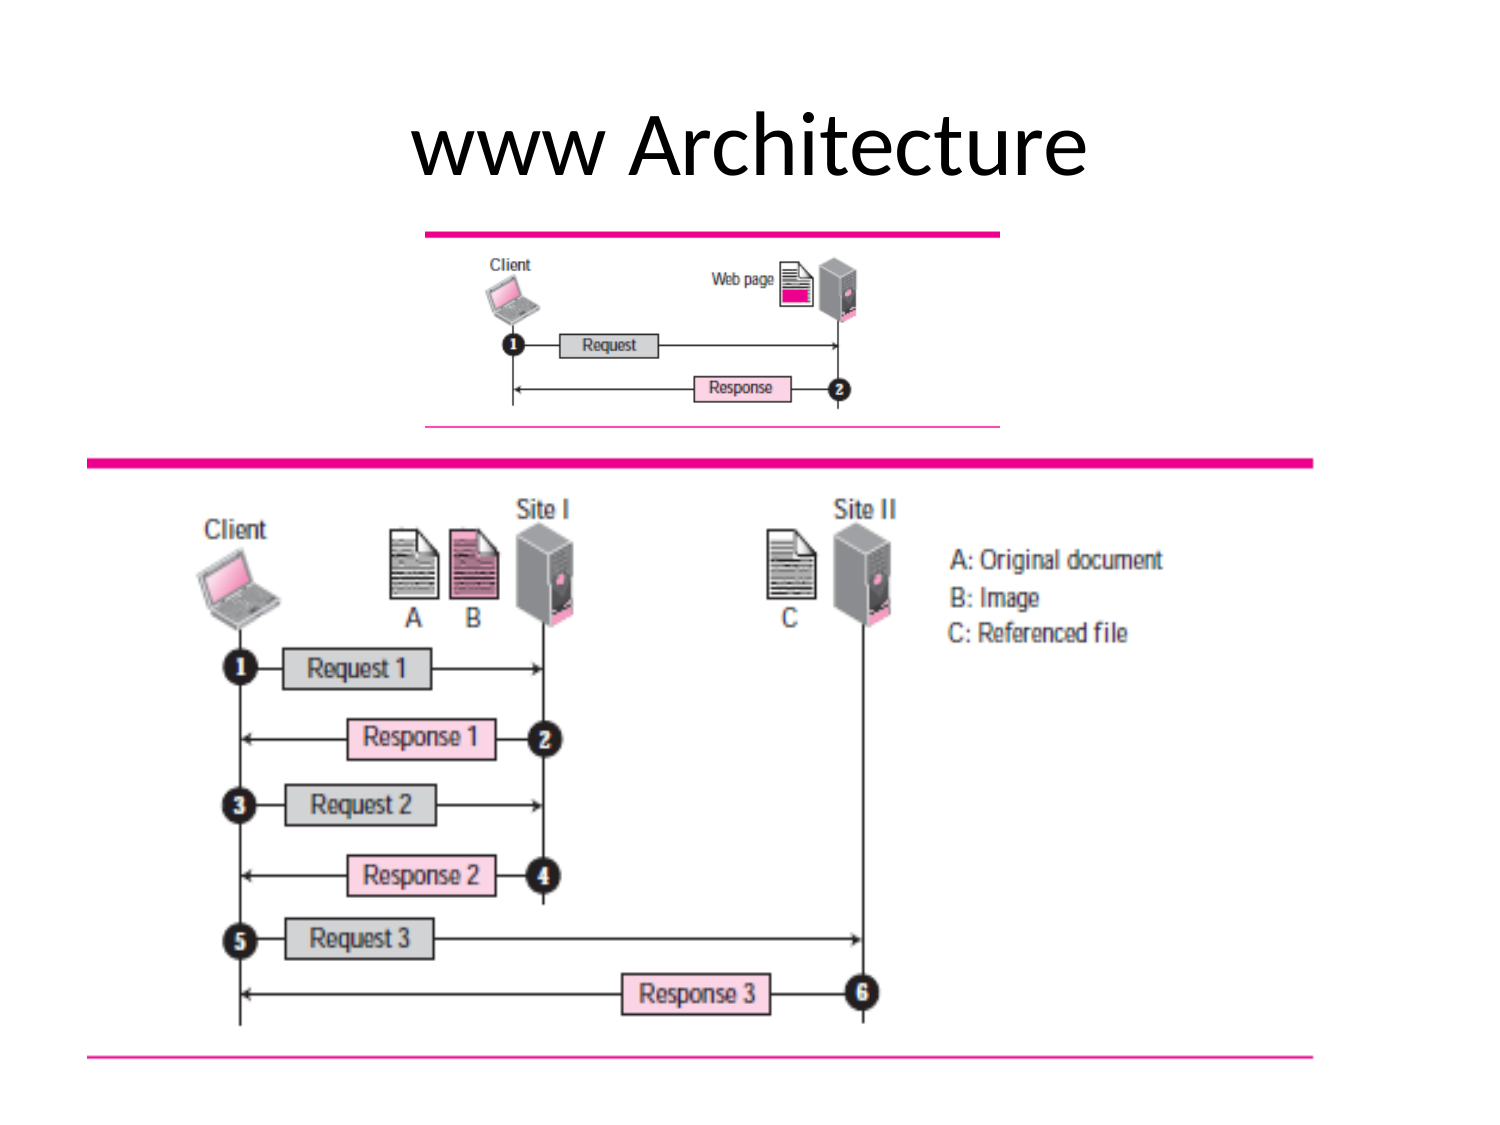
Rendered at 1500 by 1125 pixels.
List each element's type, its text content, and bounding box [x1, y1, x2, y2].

title www Architecture [75, 45, 1425, 233]
picture [87, 449, 1438, 1077]
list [424, 224, 1001, 448]
